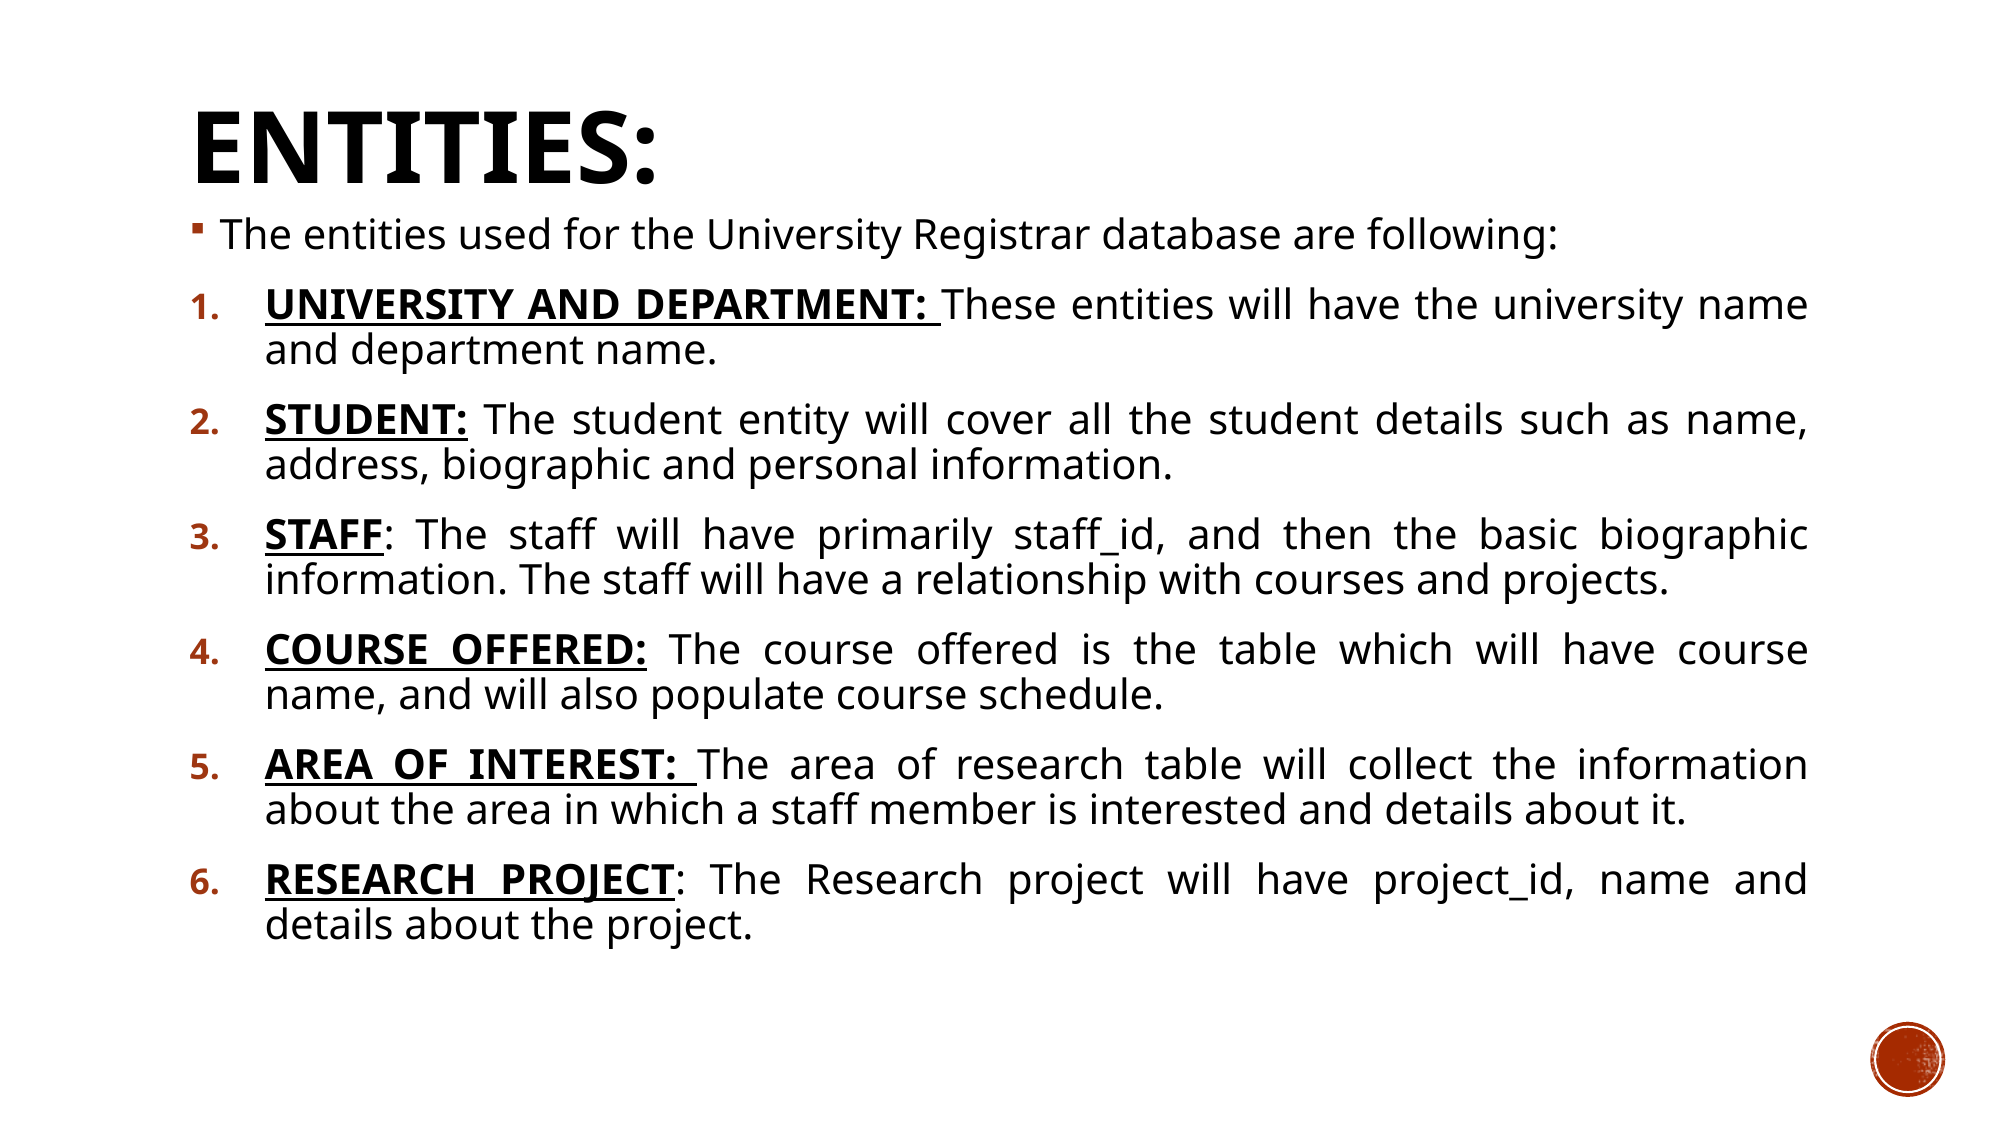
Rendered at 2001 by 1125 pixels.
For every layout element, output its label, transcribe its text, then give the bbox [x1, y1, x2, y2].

title ENTITIES: [174, 68, 1825, 205]
list The entities used for the University Registrar database are following: UNIVERSITY AND DEPARTMENT: These entities will have the university name and department name. STUDENT: The student entity will cover all the student details such as name, address, biographic and personal information. STAFF: The staff will have primarily staff_id, and then the basic biographic information. The staff will have a relationship with courses and projects. COURSE OFFERED: The course offered is the table which will have course name, and will also populate course schedule. AREA OF INTEREST: The area of research table will collect the information about the area in which a staff member is interested and details about it. RESEARCH PROJECT: The Research project will have project_id, name and details about the project. [174, 205, 1825, 1019]
